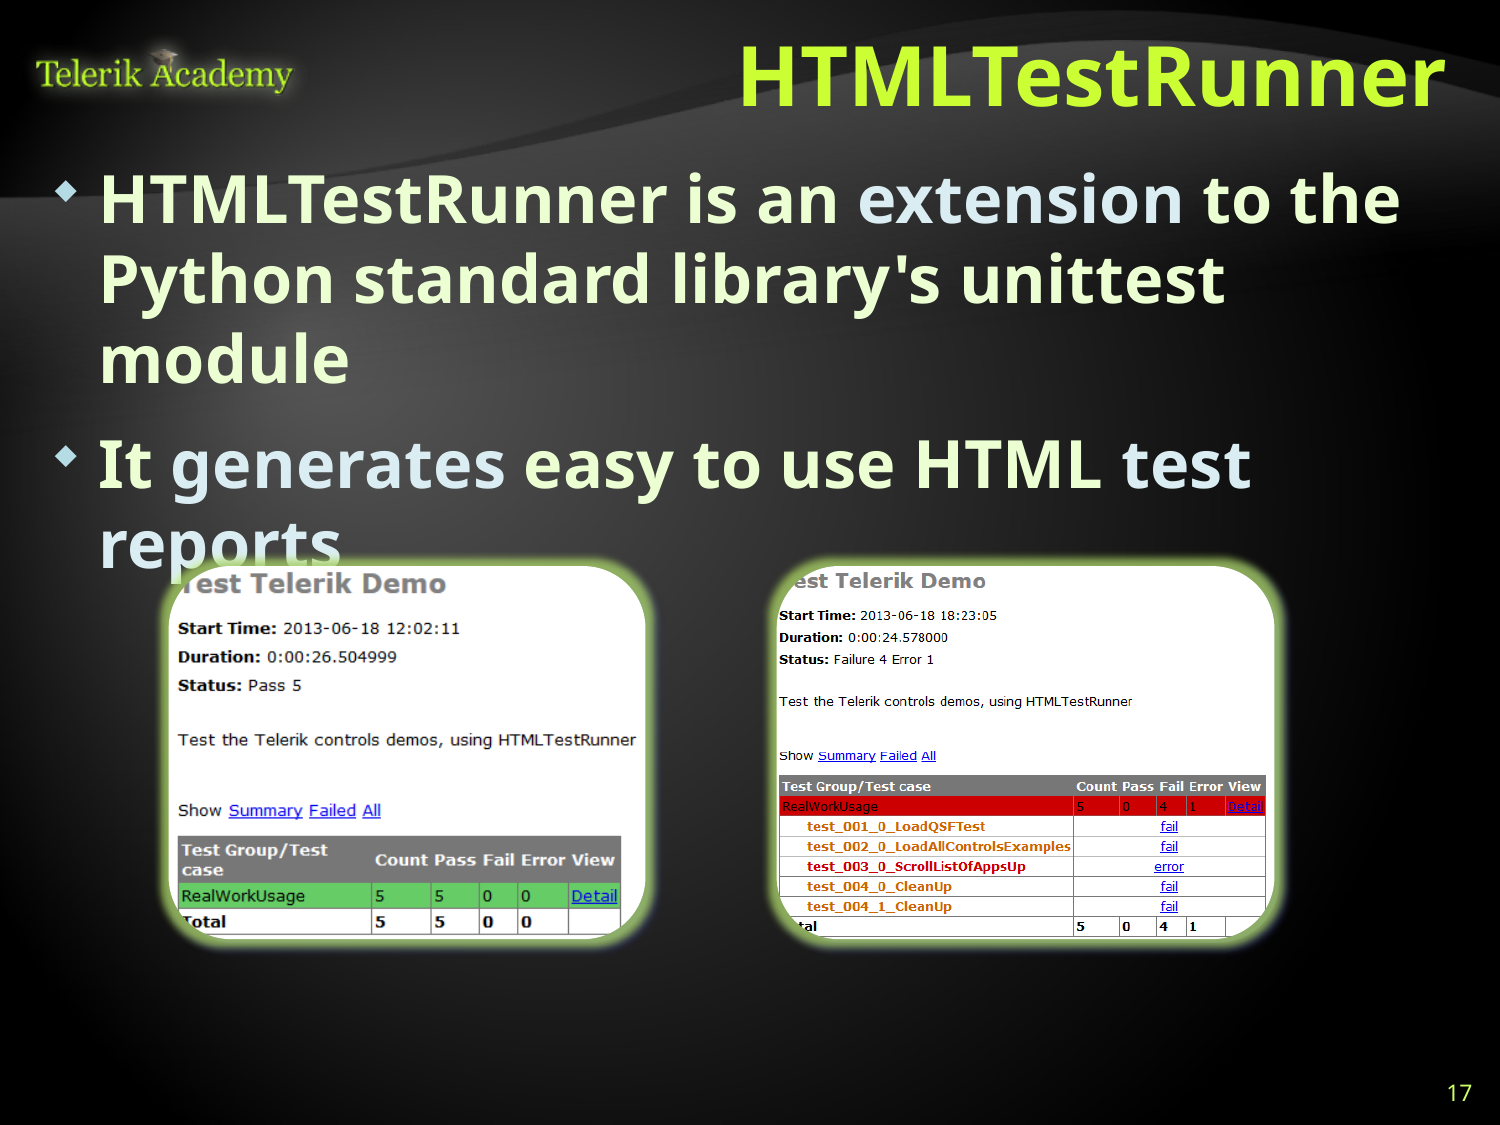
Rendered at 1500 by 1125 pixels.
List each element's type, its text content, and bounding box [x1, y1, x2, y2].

slide_number 17 [1412, 1074, 1488, 1113]
title HTMLTestRunner [300, 12, 1463, 149]
picture [0, 0, 1500, 1125]
list HTMLTestRunner is an extension to the Python standard library's unittest module It generates easy to use HTML test reports [37, 149, 1463, 1100]
